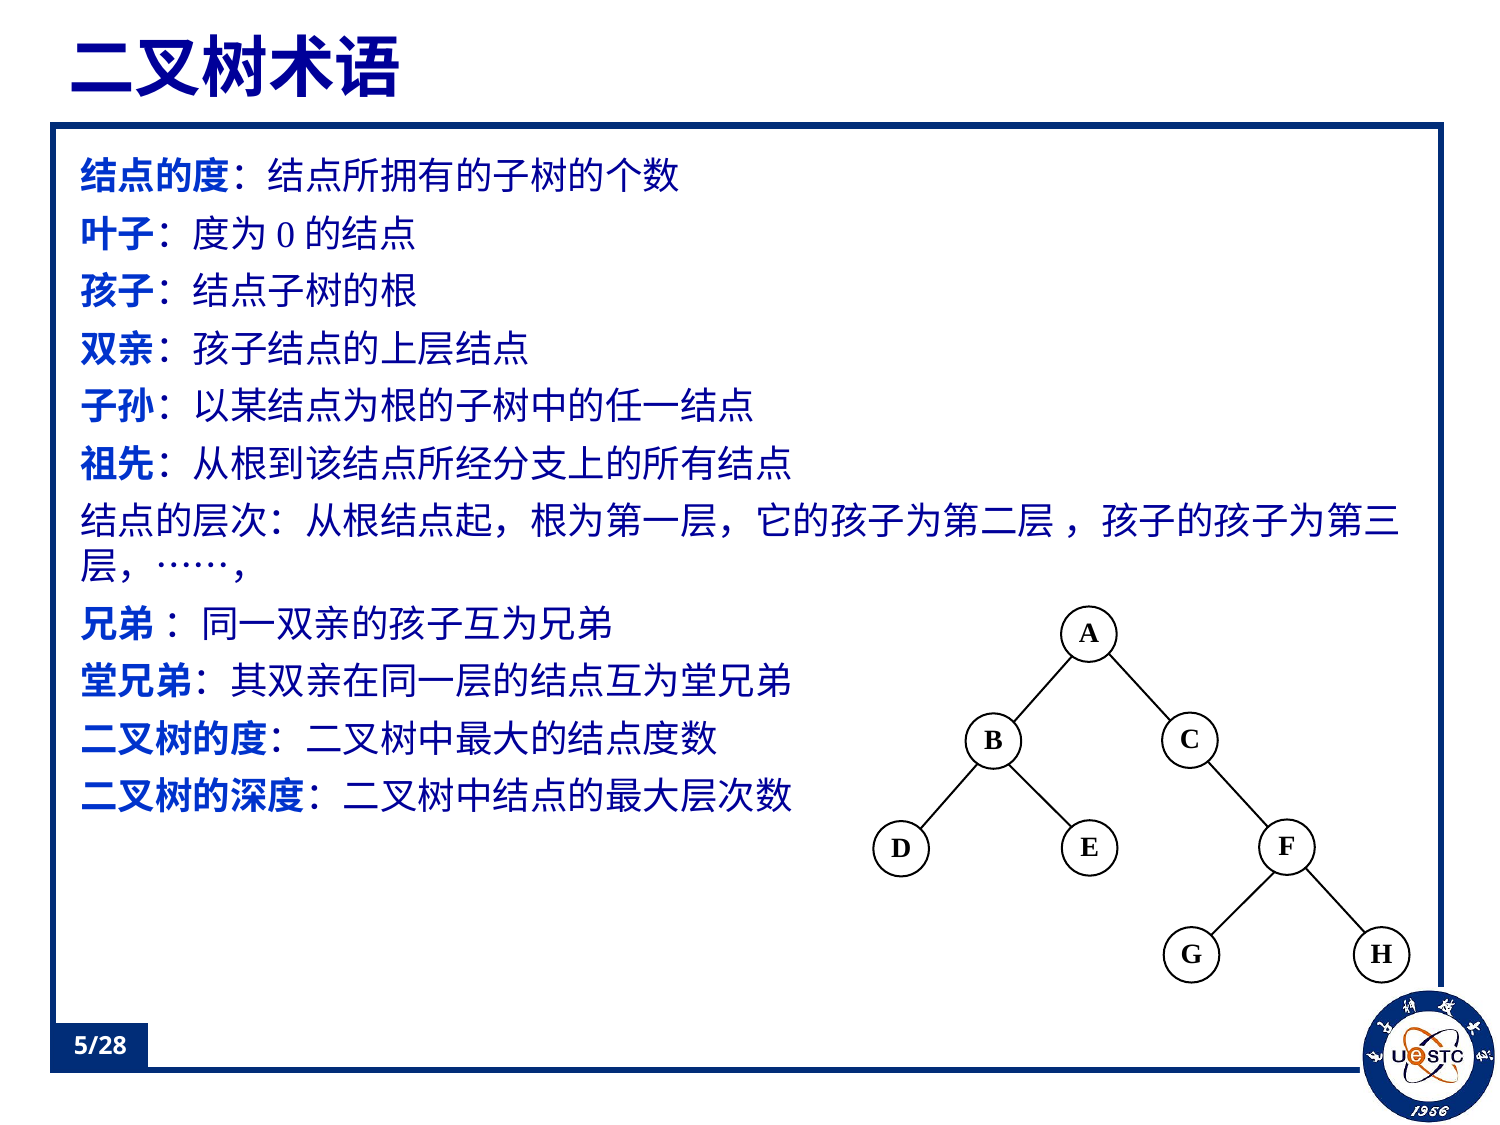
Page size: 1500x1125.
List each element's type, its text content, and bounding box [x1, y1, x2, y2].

picture [1359, 987, 1498, 1125]
list 结点的度：结点所拥有的子树的个数 叶子：度为0的结点 孩子：结点子树的根 双亲：孩子结点的上层结点 子孙：以某结点为根的子树中的任一结点 祖先：从根到该结点所经分支上的所有结点 结点的层次：从根结点起，根为第一层，它的孩子为第二层 ，孩子的孩子为第三层，……， 兄弟 ：同一双亲的孩子互为兄弟 堂兄弟：其双亲在同一层的结点互为堂兄弟 二叉树的度：二叉树中最大的结点度数 二叉树的深度：二叉树中结点的最大层次数 [64, 136, 1424, 426]
slide_number 5/28 [53, 1023, 148, 1070]
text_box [867, 600, 1415, 988]
title 二叉树术语 [52, 18, 1442, 112]
list 结点的度：结点所拥有的子树的个数 叶子：度为0的结点 孩子：结点子树的根 双亲：孩子结点的上层结点 子孙：以某结点为根的子树中的任一结点 祖先：从根到该结点所经分支上的所有结点 结点的层次：从根结点起，根为第一层，它的孩子为第二层 ，孩子的孩子为第三层，……， 兄弟 ：同一双亲的孩子互为兄弟 堂兄弟：其双亲在同一层的结点互为堂兄弟 二叉树的度：二叉树中最大的结点度数 二叉树的深度：二叉树中结点的最大层次数 [64, 427, 1424, 1059]
